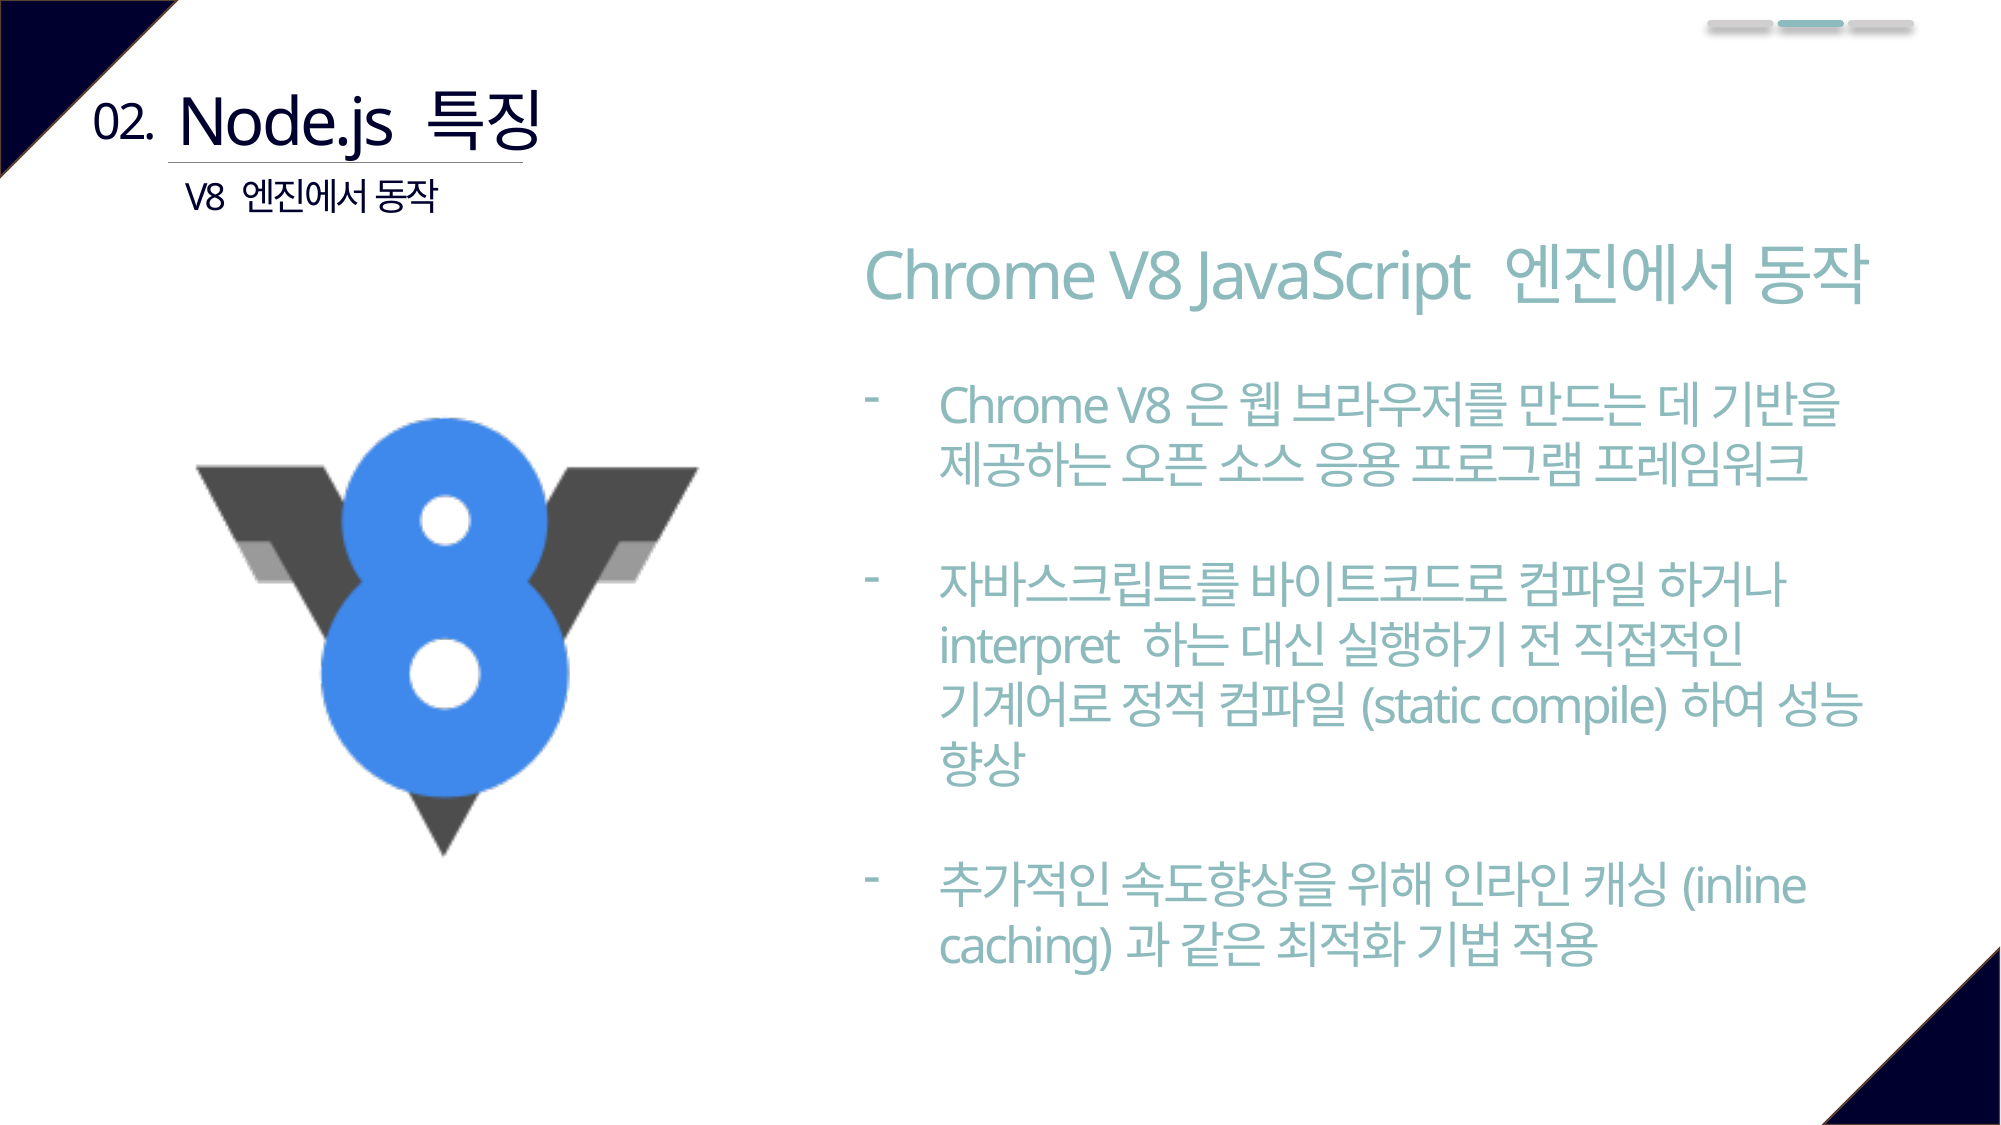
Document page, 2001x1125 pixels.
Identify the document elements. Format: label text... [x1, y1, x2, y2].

text_box Node.js 특징 [162, 71, 561, 167]
text_box Chrome V8 JavaScript 엔진에서 동작 Chrome V8은 웹 브라우저를 만드는 데 기반을 제공하는 오픈 소스 응용 프로그램 프레임워크 자바스크립트를 바이트코드로 컴파일 하거나 interpret 하는 대신 실행하기 전 직접적인 기계어로 정적 컴파일(static compile)하여 성능 향상 추가적인 속도향상을 위해 인라인 캐싱(inline caching)과 같은 최적화 기법 적용 [848, 225, 1911, 981]
text_box V8 엔진에서 동작 [170, 165, 456, 225]
picture [175, 397, 727, 888]
text_box 02. [78, 81, 172, 157]
